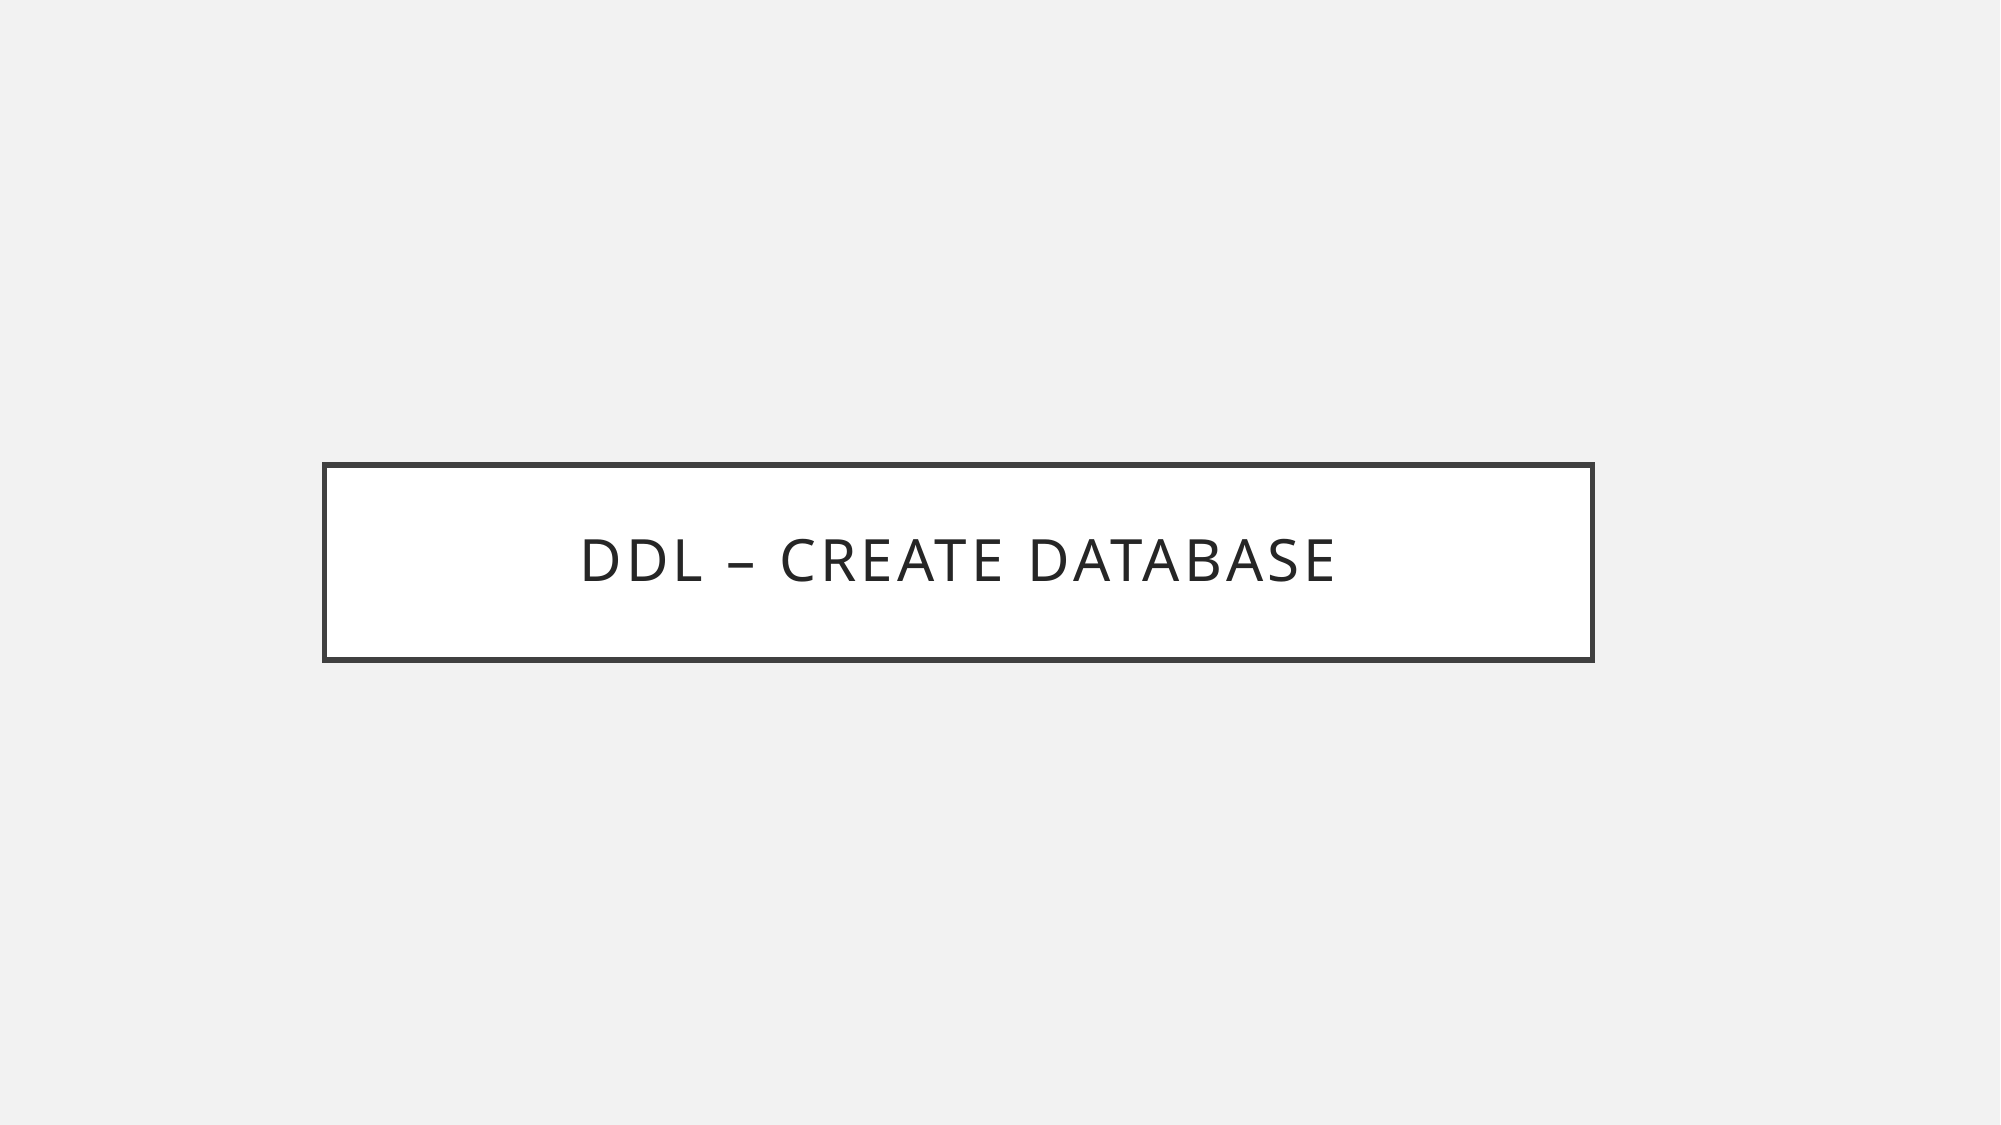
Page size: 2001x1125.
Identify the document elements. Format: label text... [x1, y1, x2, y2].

title Ddl – create database [322, 462, 1595, 663]
